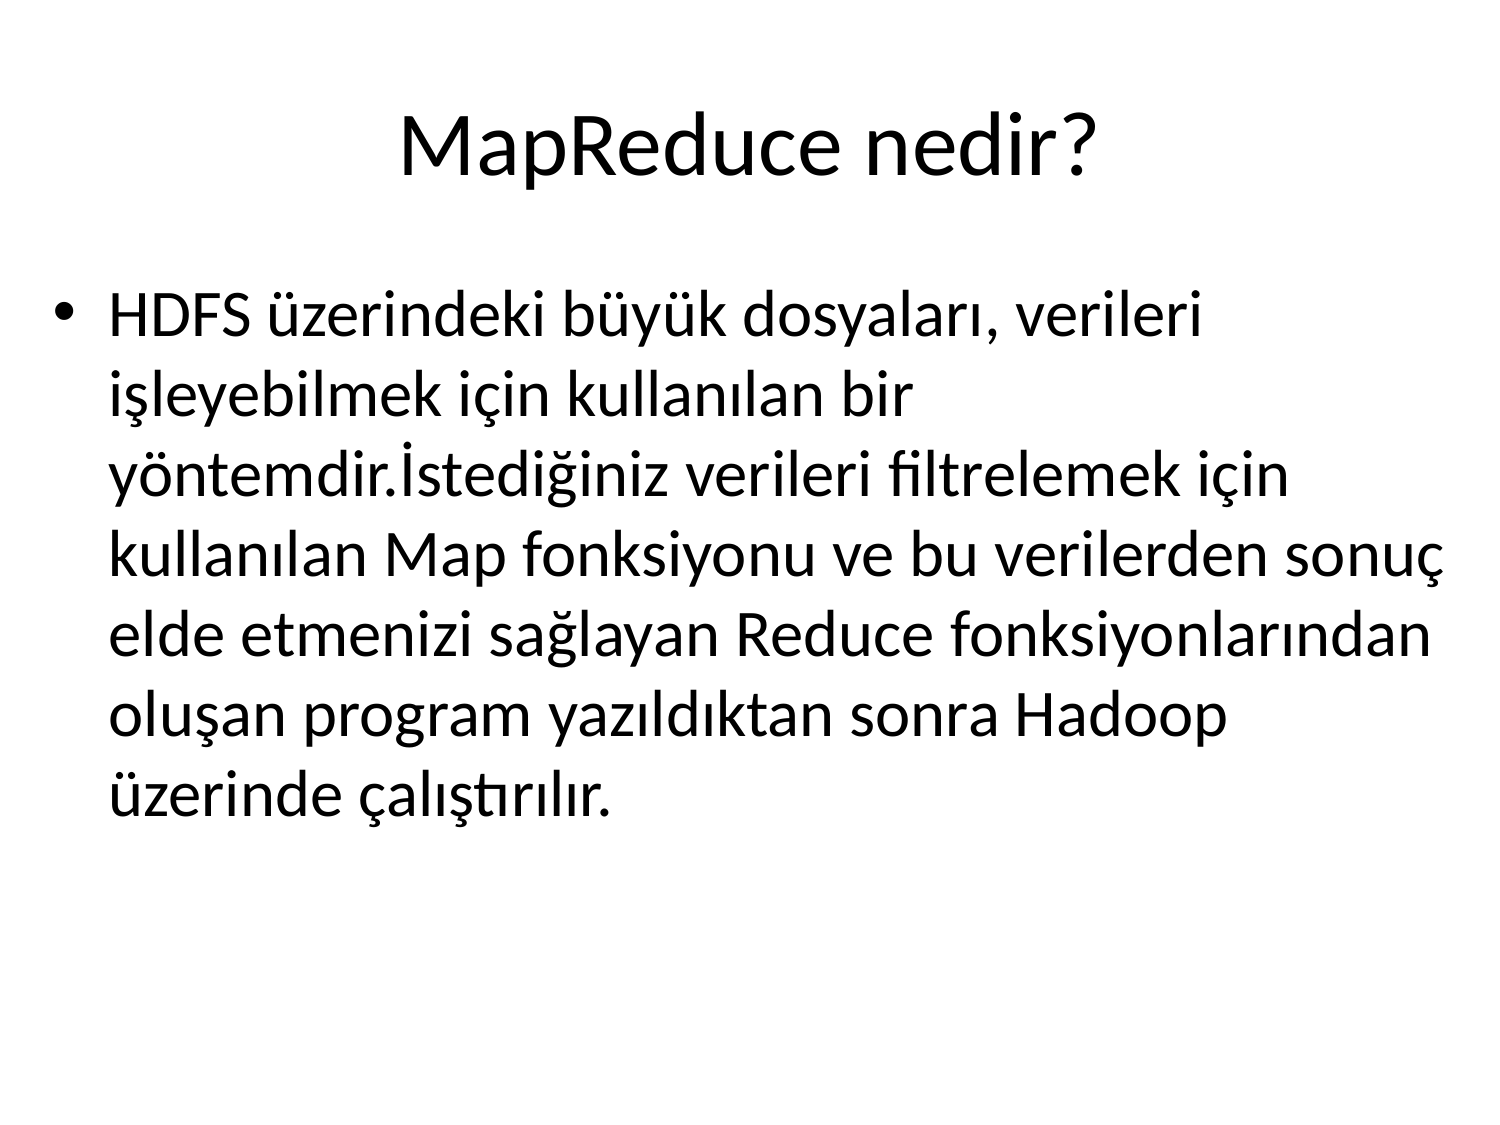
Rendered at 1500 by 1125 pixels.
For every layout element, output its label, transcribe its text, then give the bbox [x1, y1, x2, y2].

title MapReduce nedir? [75, 45, 1425, 233]
list HDFS üzerindeki büyük dosyaları, verileri işleyebilmek için kullanılan bir yöntemdir.İstediğiniz verileri filtrelemek için kullanılan Map fonksiyonu ve bu verilerden sonuç elde etmenizi sağlayan Reduce fonksiyonlarından oluşan program yazıldıktan sonra Hadoop üzerinde çalıştırılır. [37, 262, 1463, 1005]
